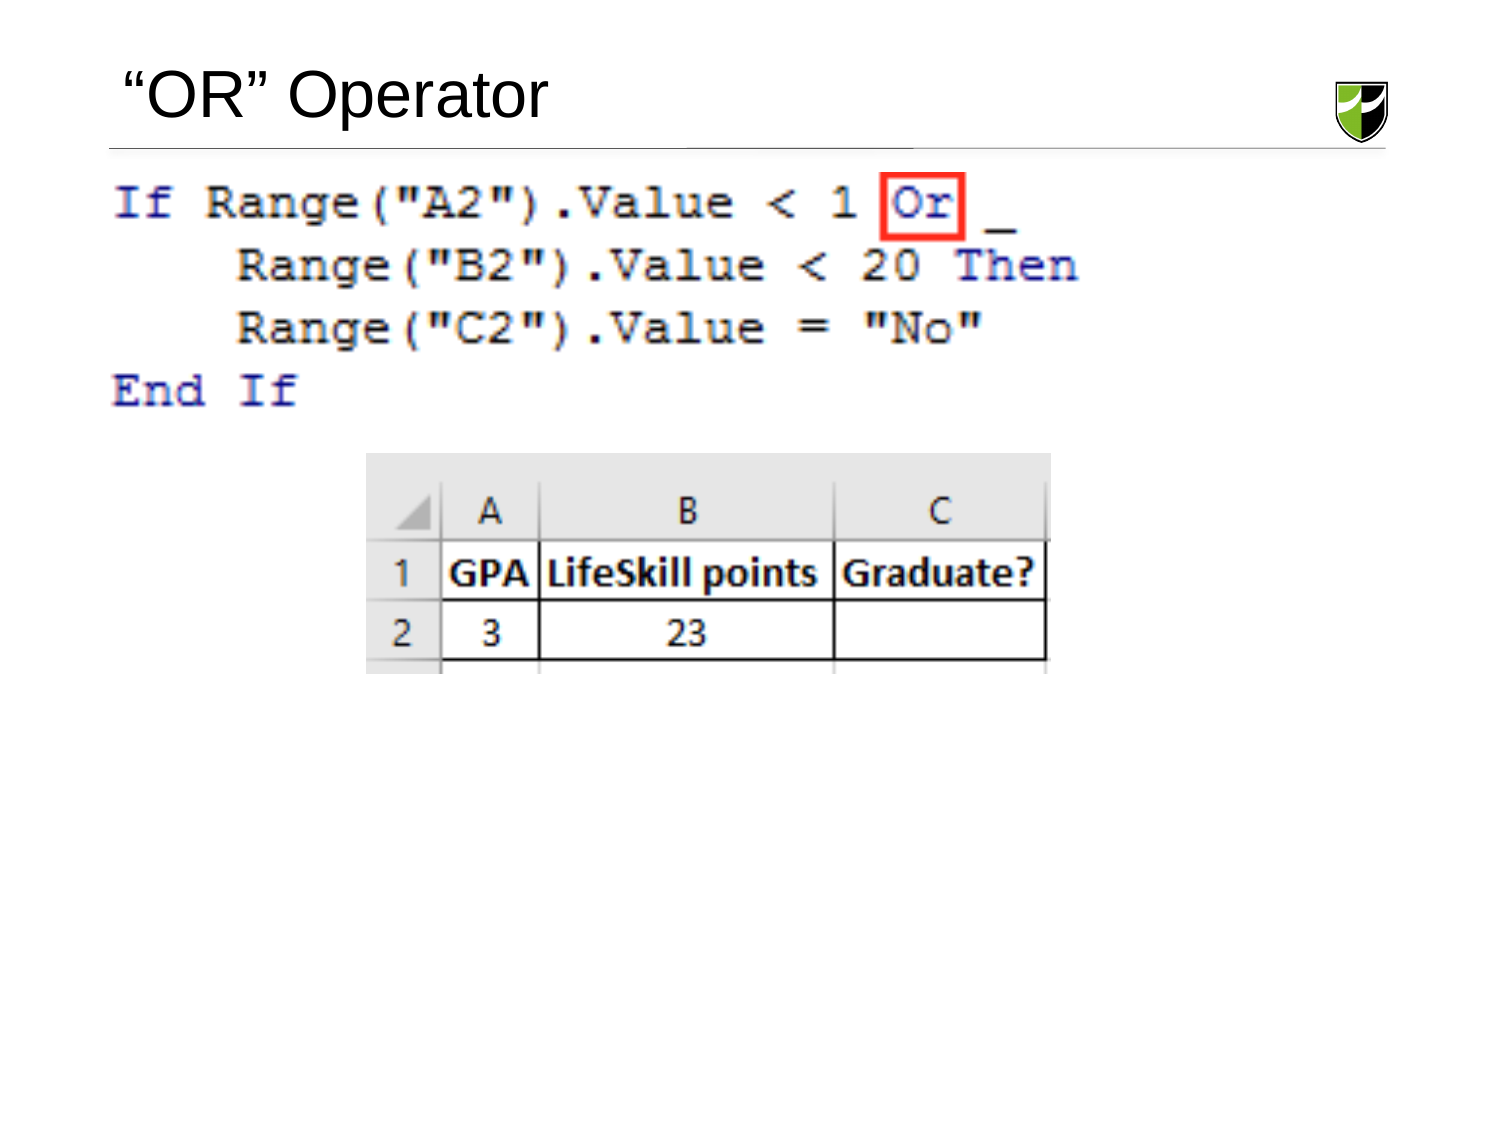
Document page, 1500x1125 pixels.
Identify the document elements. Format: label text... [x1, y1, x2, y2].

picture [366, 453, 1051, 674]
picture [1335, 75, 1393, 143]
title “OR” Operator [109, 42, 1129, 143]
picture [108, 172, 1084, 423]
